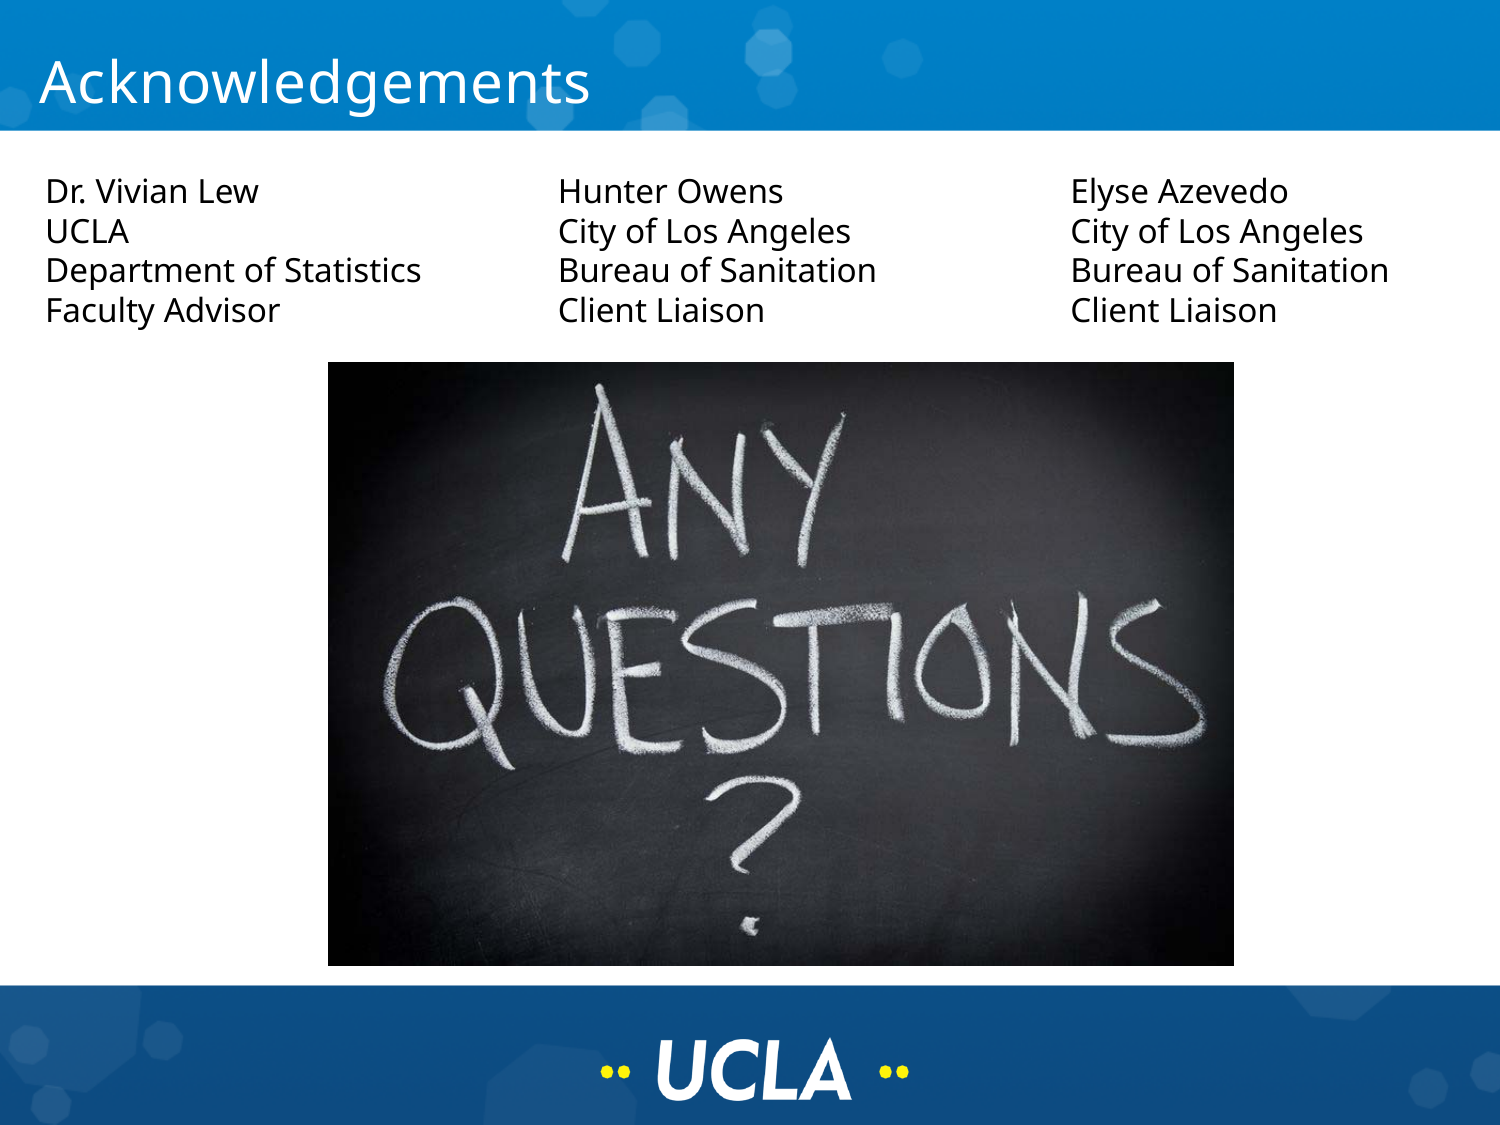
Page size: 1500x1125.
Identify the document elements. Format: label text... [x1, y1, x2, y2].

picture [0, 0, 1500, 1125]
text_box Elyse Azevedo City of Los Angeles Bureau of Sanitation Client Liaison [1055, 162, 1500, 337]
text_box Dr. Vivian Lew UCLA Department of Statistics Faculty Advisor [30, 162, 506, 337]
text_box Acknowledgements [24, 37, 1159, 123]
text_box Hunter Owens City of Los Angeles Bureau of Sanitation Client Liaison [543, 162, 1018, 337]
